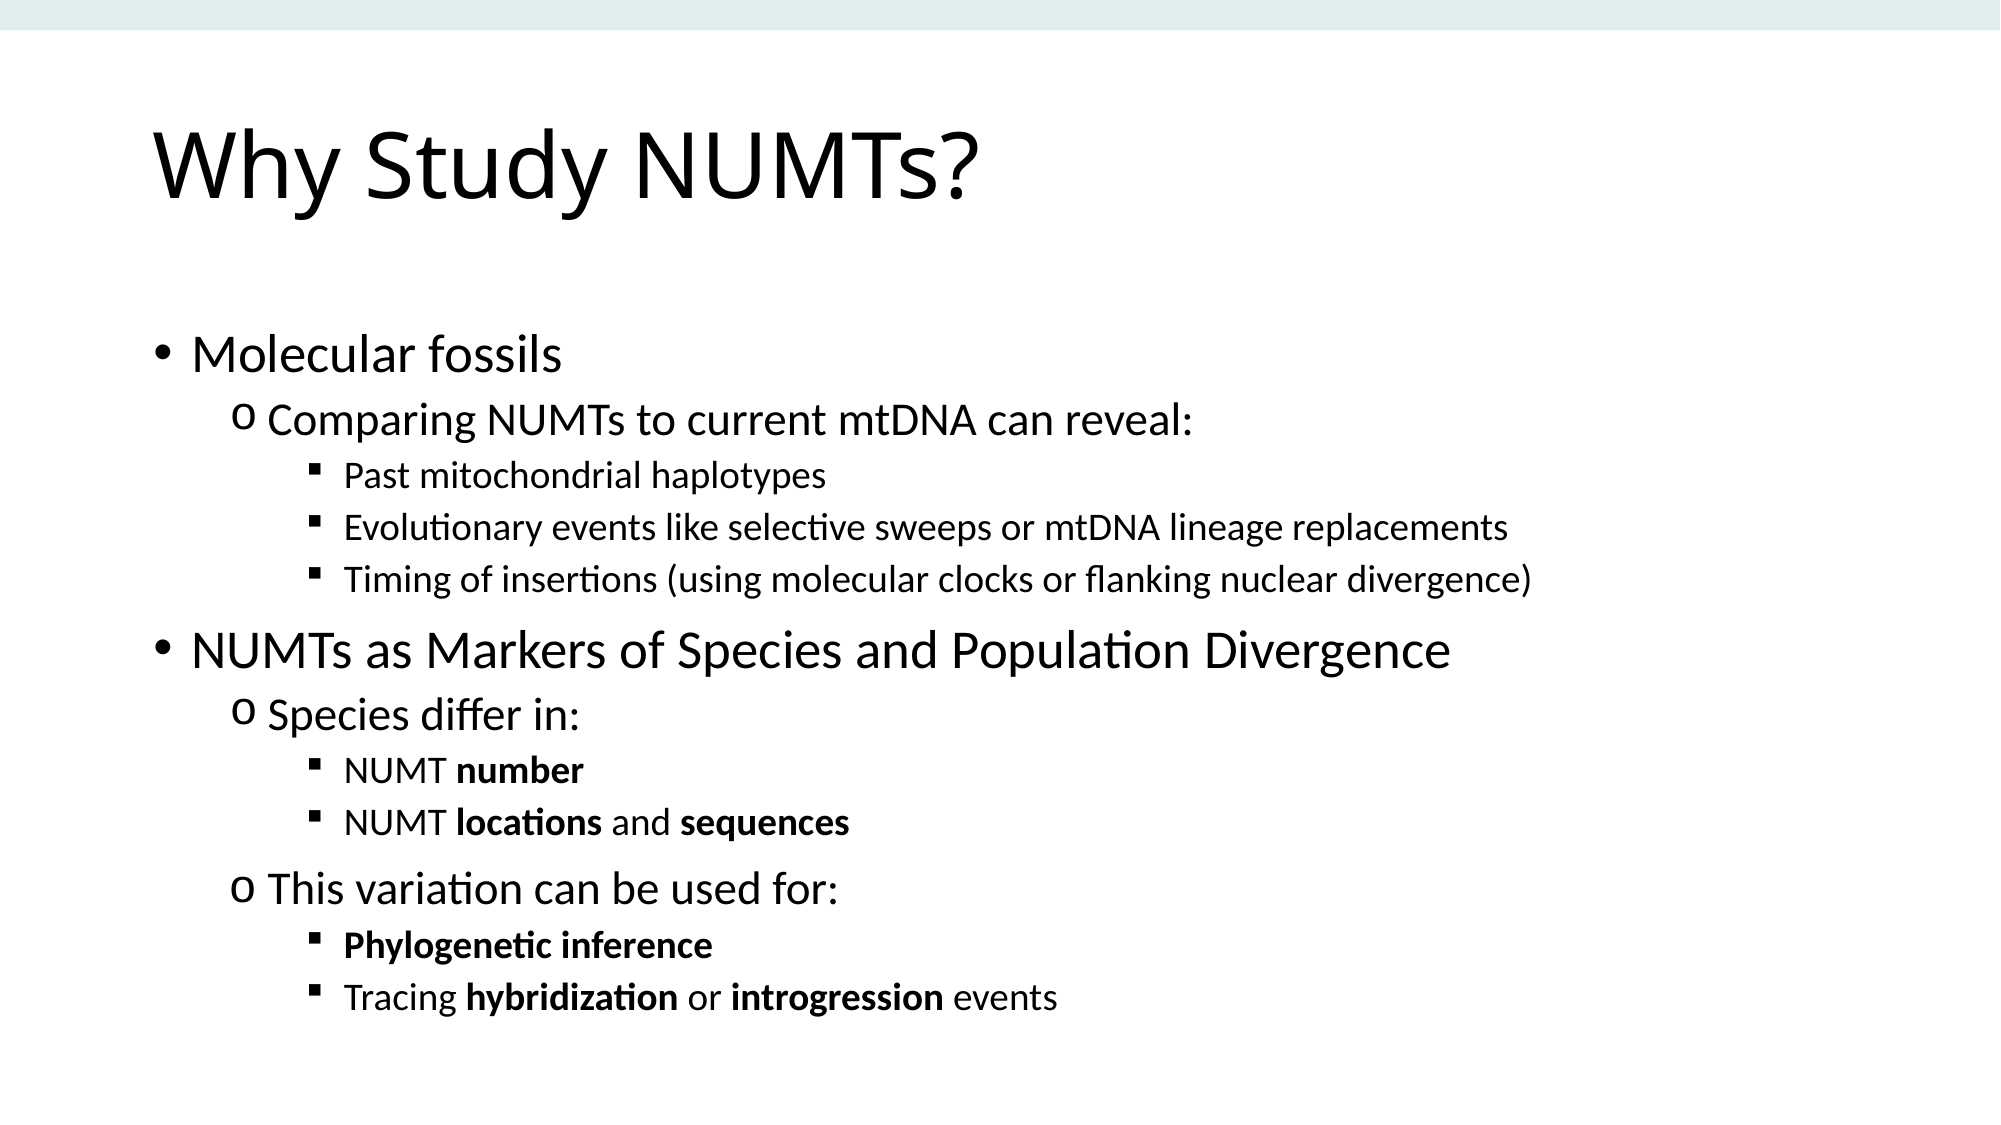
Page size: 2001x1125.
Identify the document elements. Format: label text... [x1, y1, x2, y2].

title Why Study NUMTs? [137, 59, 1863, 278]
text_box Molecular fossils Comparing NUMTs to current mtDNA can reveal: Past mitochondrial haplotypes Evolutionary events like selective sweeps or mtDNA lineage replacements Timing of insertions (using molecular clocks or flanking nuclear divergence) NUMTs as Markers of Species and Population Divergence Species differ in: NUMT number NUMT locations and sequences This variation can be used for: Phylogenetic inference Tracing hybridization or introgression events [138, 318, 1877, 1032]
text_box [0, 0, 2000, 31]
